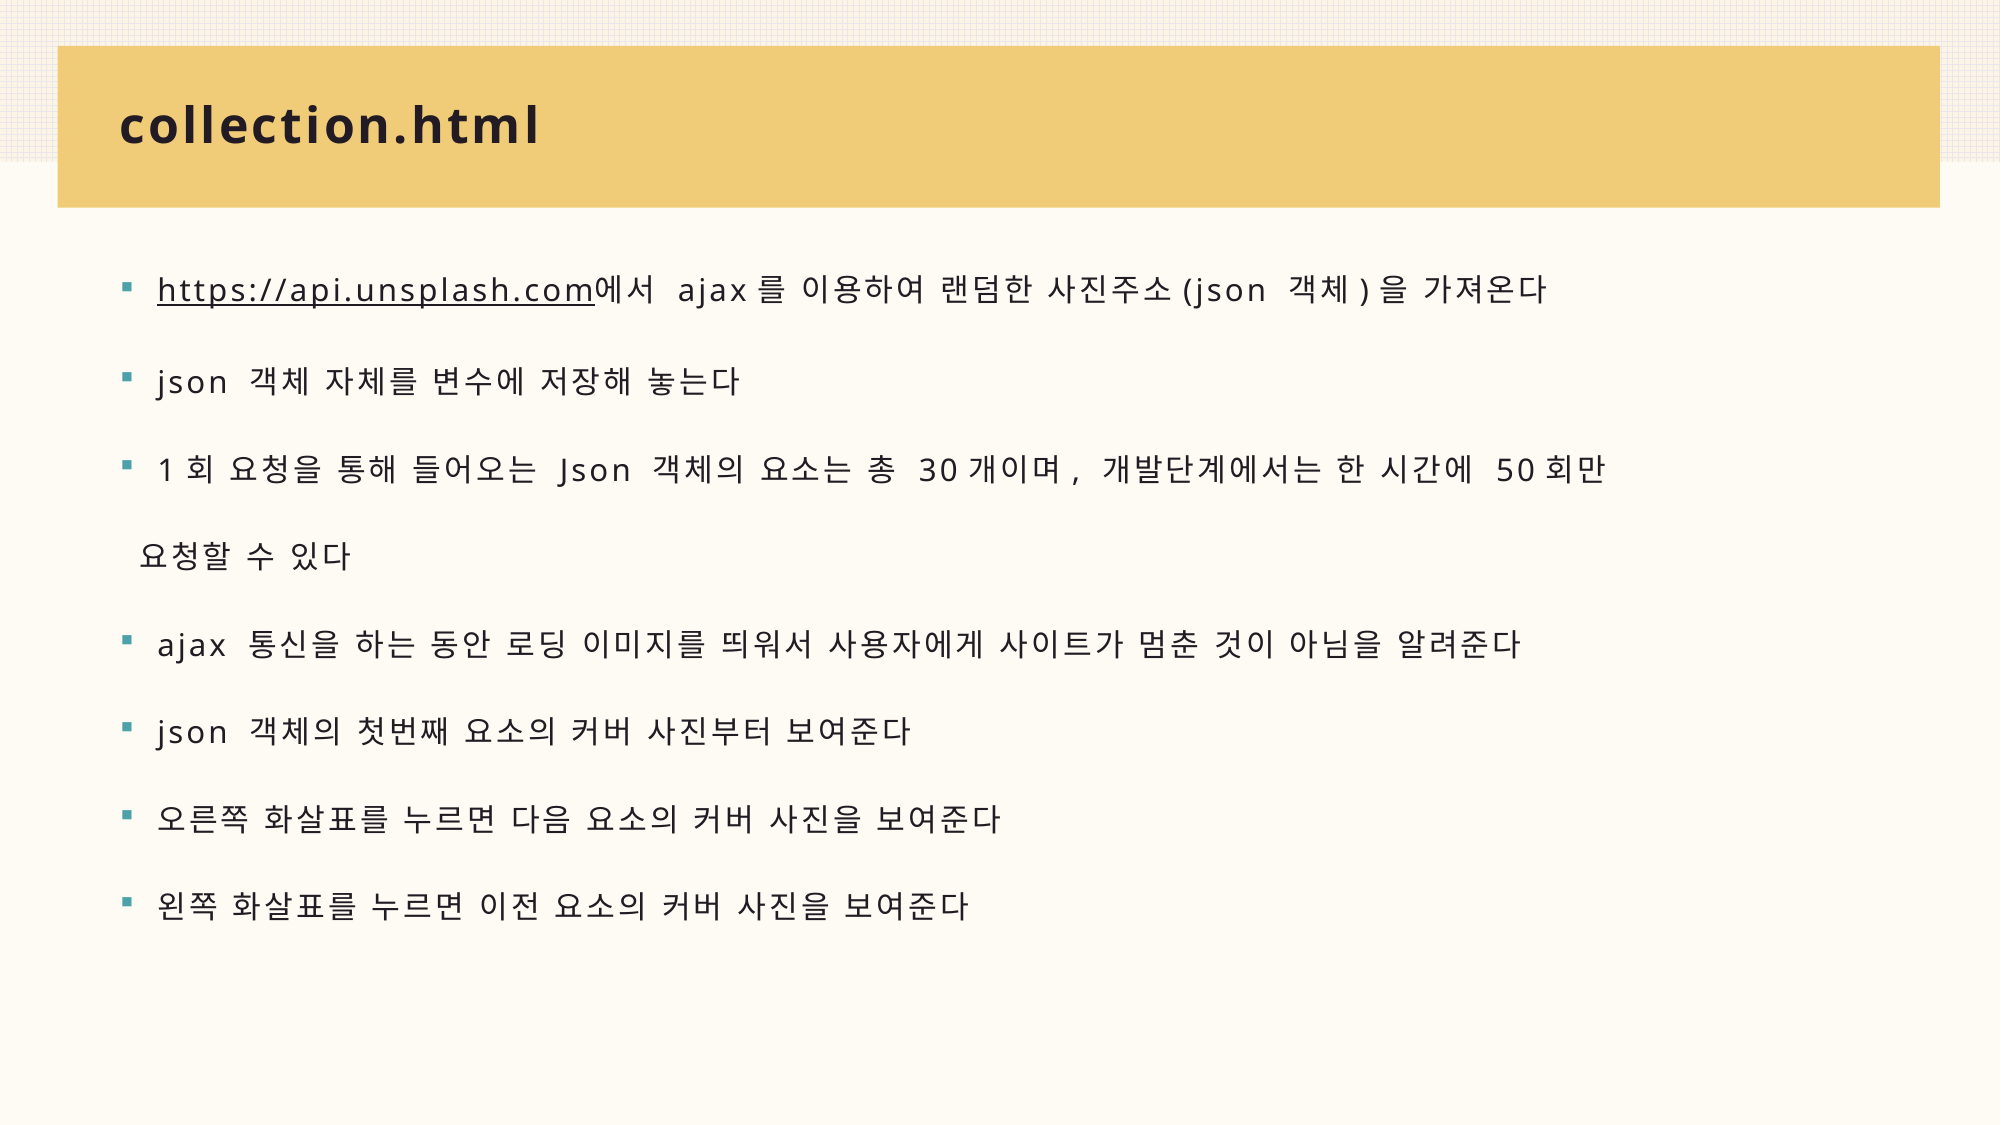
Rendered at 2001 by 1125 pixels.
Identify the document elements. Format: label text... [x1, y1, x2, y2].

title collection.html [104, 79, 1894, 176]
list https://api.unsplash.com에서 ajax를 이용하여 랜덤한 사진주소(json 객체)을 가져온다 json 객체 자체를 변수에 저장해 놓는다 1회 요청을 통해 들어오는 Json 객체의 요소는 총 30개이며, 개발단계에서는 한 시간에 50회만 요청할 수 있다 ajax 통신을 하는 동안 로딩 이미지를 띄워서 사용자에게 사이트가 멈춘 것이 아님을 알려준다 json 객체의 첫번째 요소의 커버 사진부터 보여준다 오른쪽 화살표를 누르면 다음 요소의 커버 사진을 보여준다 왼쪽 화살표를 누르면 이전 요소의 커버 사진을 보여준다 [104, 241, 1896, 1014]
